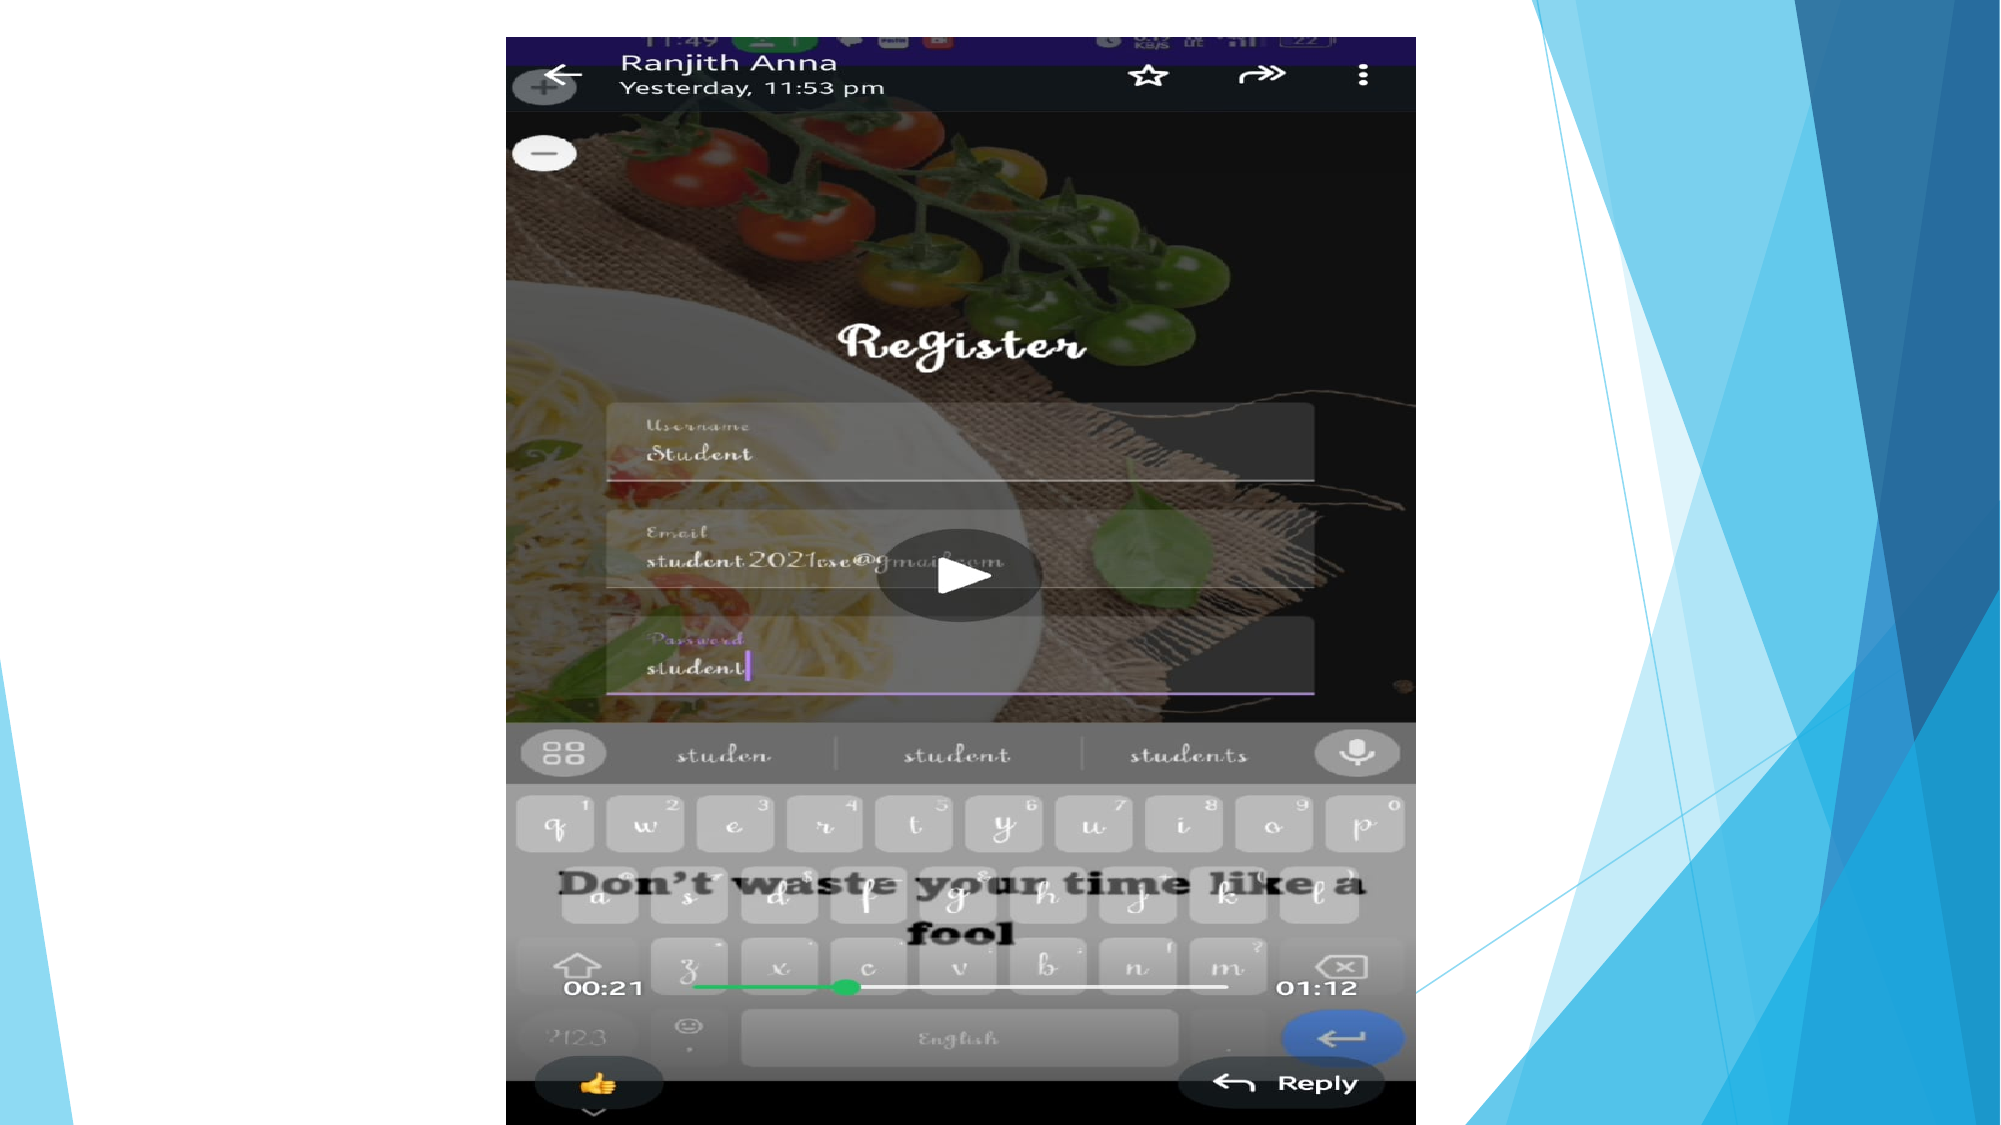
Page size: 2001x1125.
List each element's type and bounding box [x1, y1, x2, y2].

picture [506, 37, 1416, 1125]
